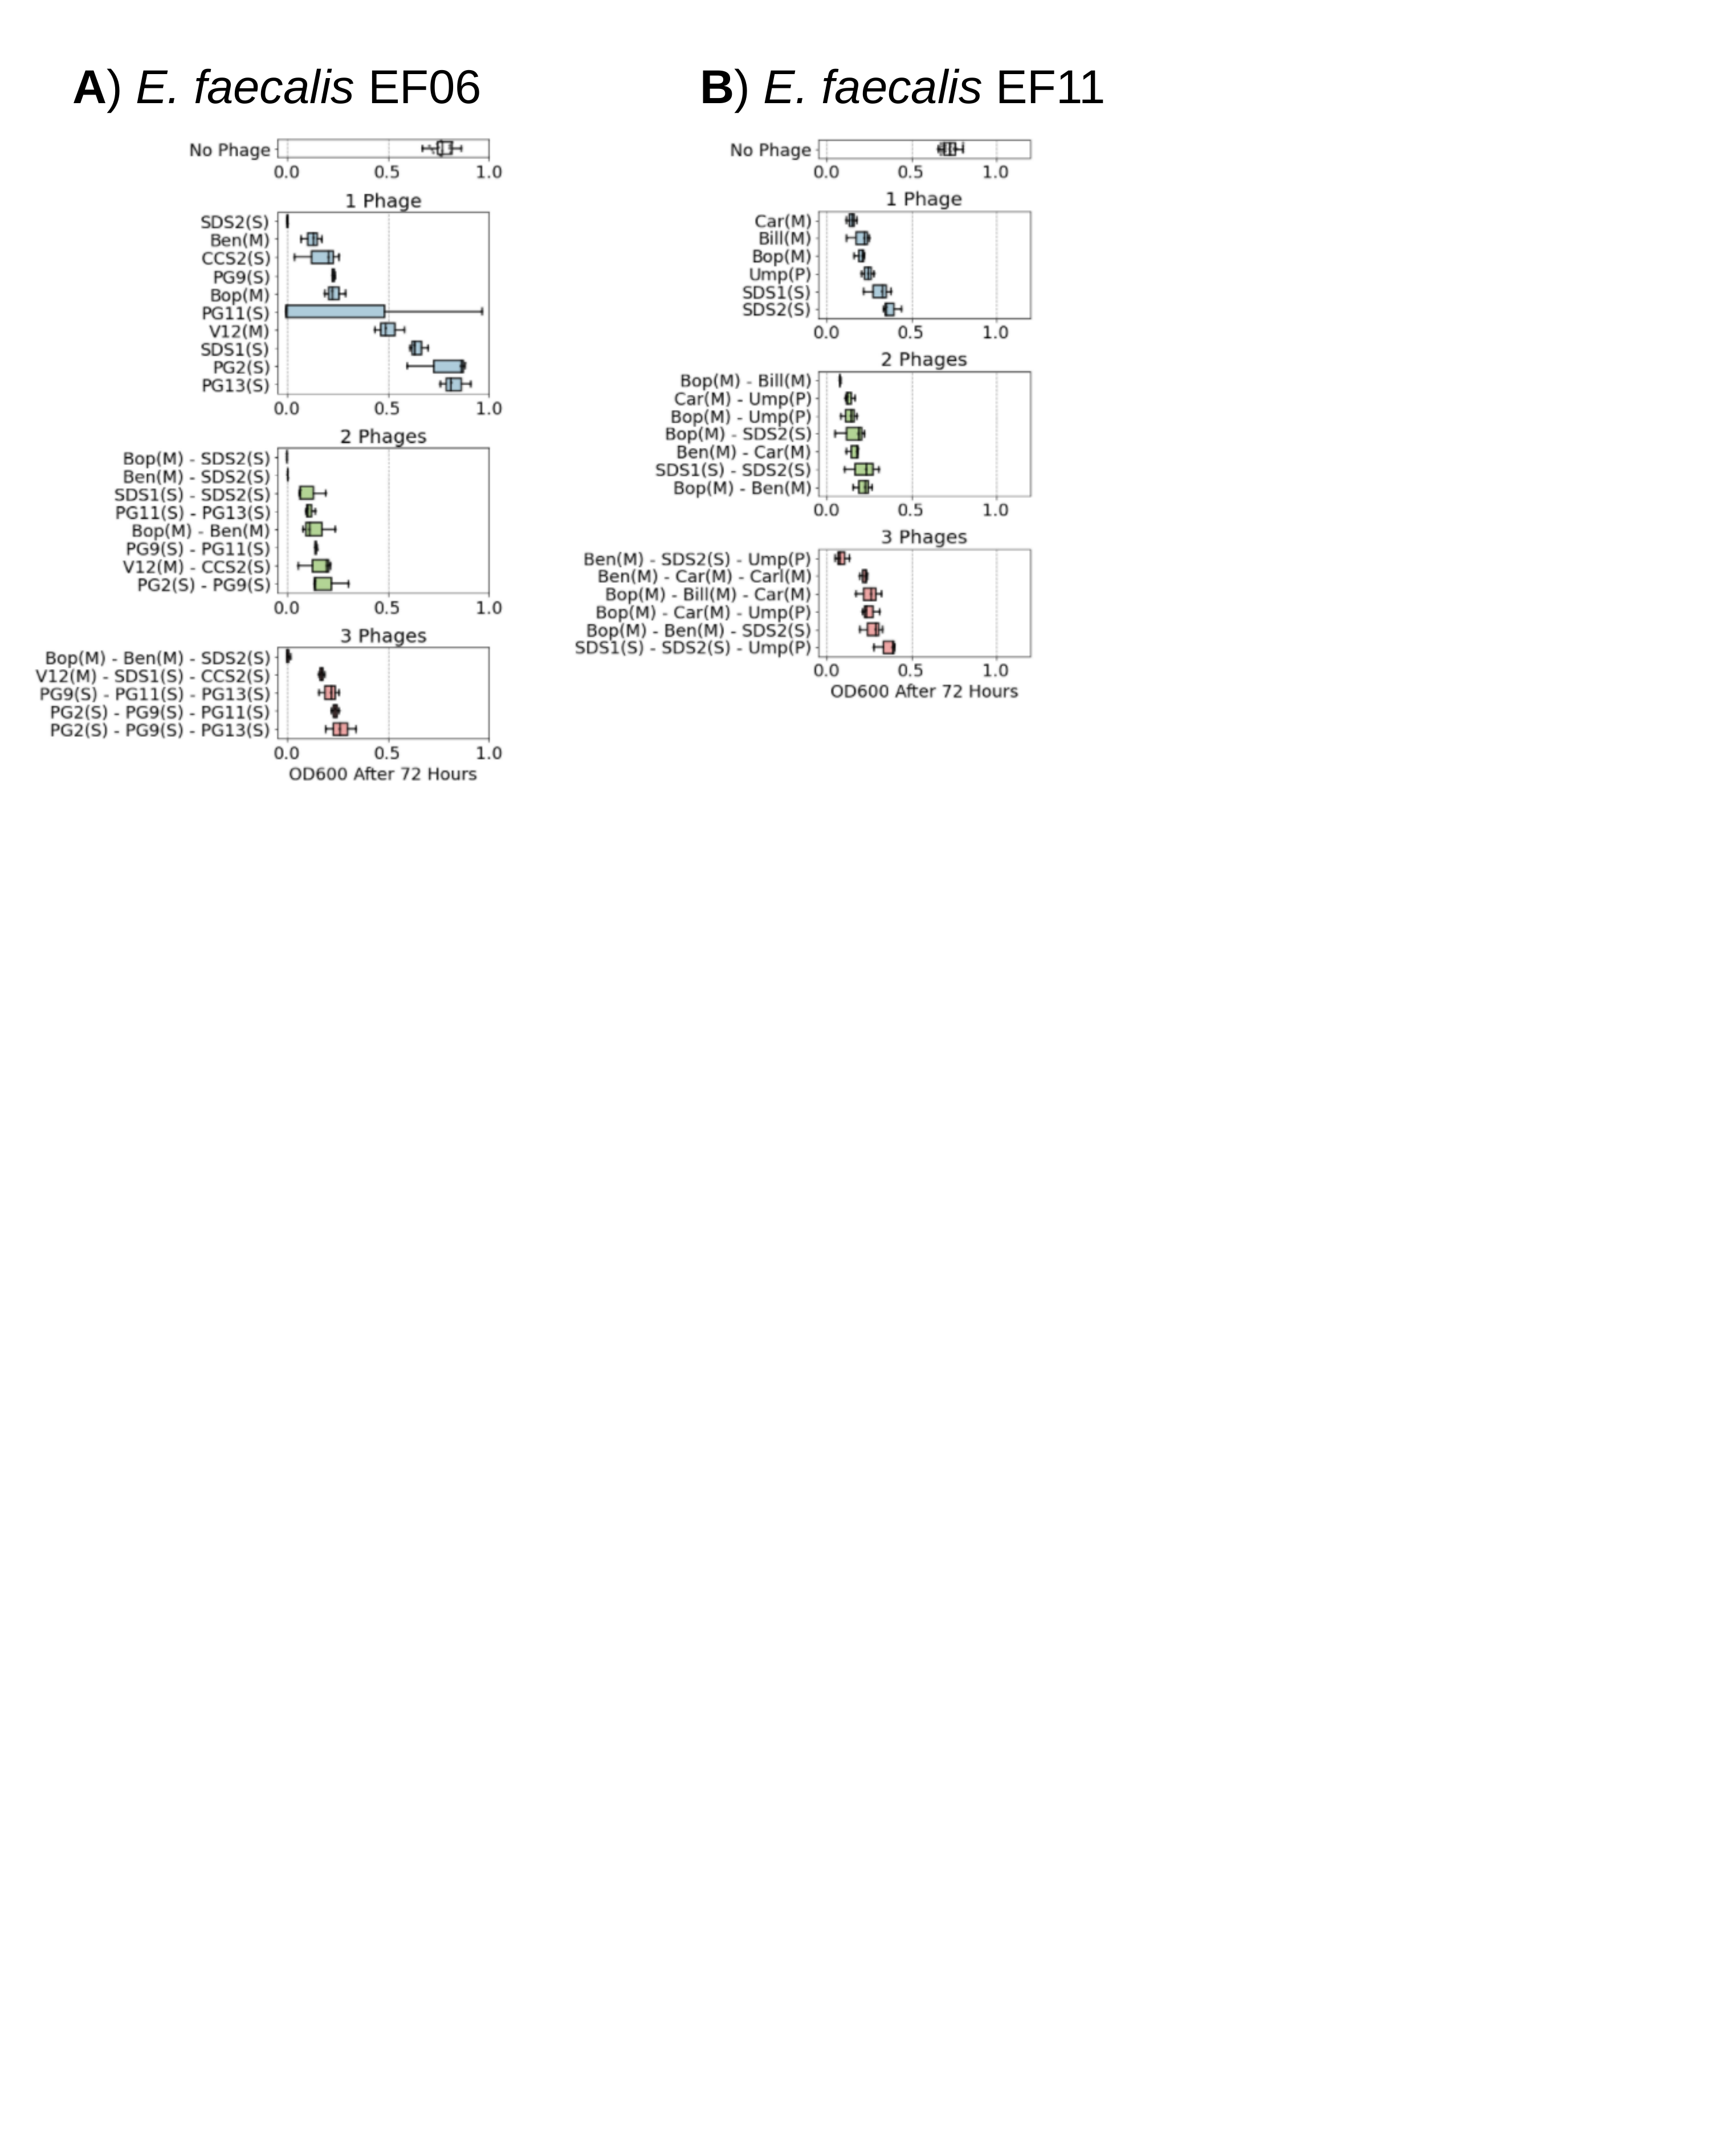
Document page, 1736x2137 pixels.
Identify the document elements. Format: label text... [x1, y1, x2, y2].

text_box B) E. faecalis EF11 [691, 52, 1192, 117]
text_box A) E. faecalis EF06 [64, 52, 561, 117]
picture [32, 136, 508, 790]
picture [571, 136, 1035, 705]
